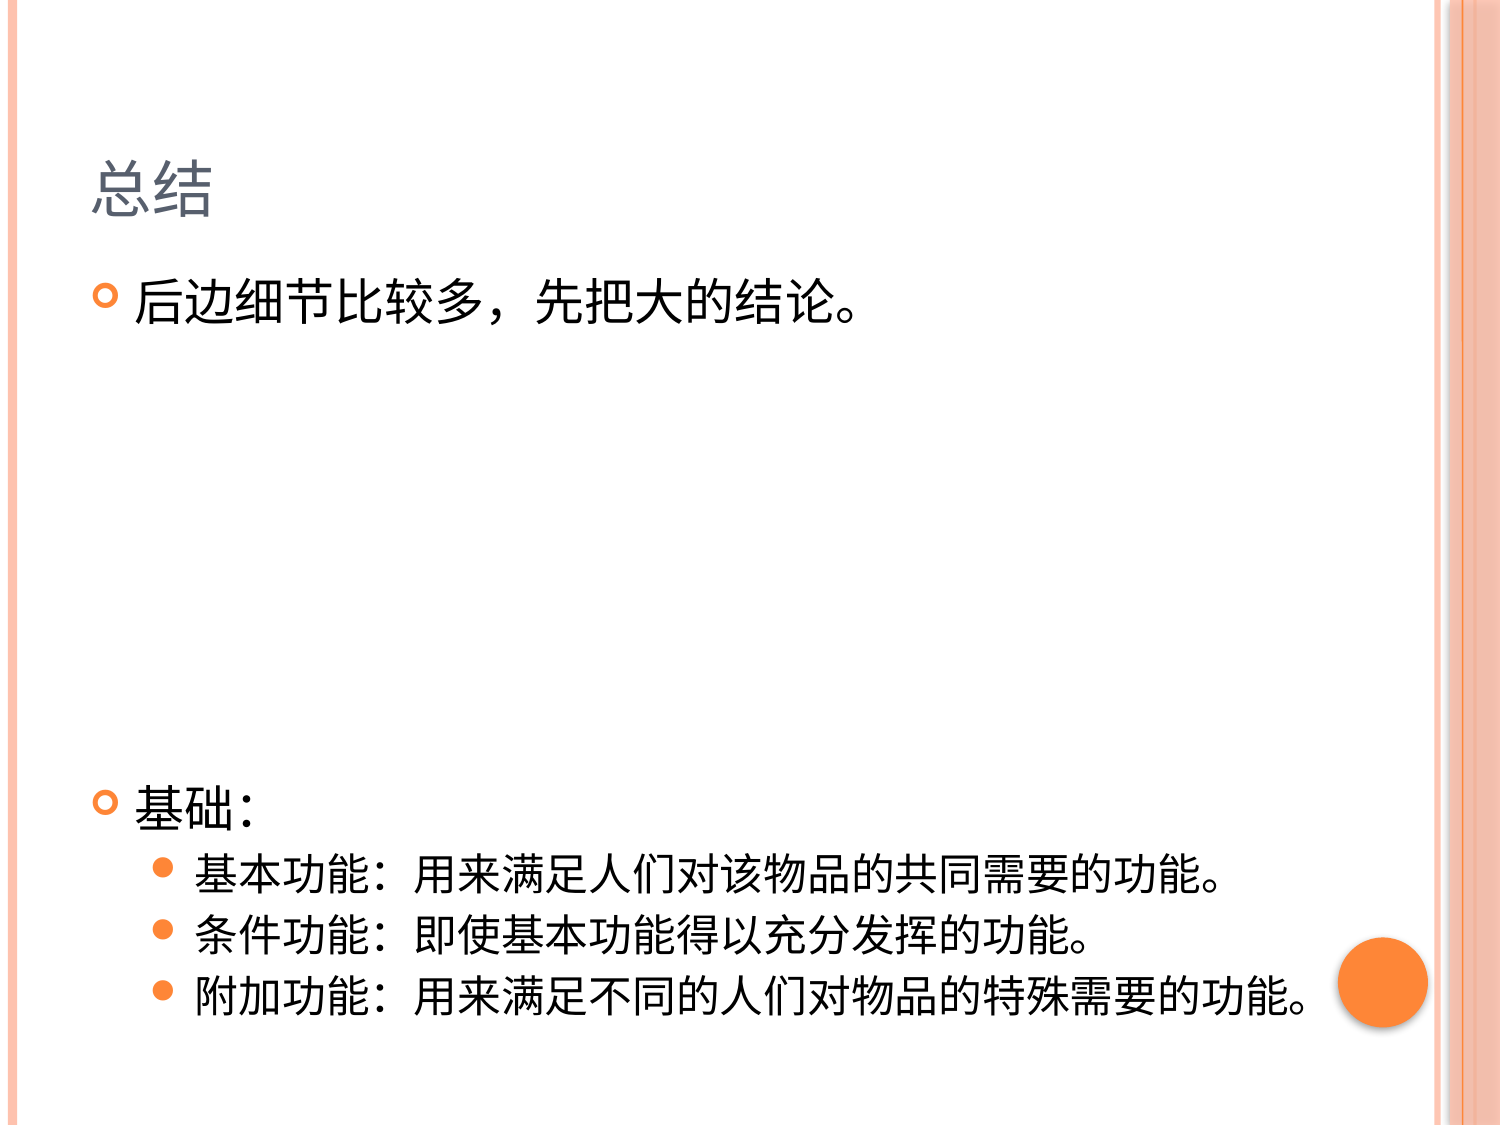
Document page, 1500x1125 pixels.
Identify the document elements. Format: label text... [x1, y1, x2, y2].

title 总结 [75, 45, 1300, 233]
list 后边细节比较多，先把大的结论。 基础： 基本功能：用来满足人们对该物品的共同需要的功能。 条件功能：即使基本功能得以充分发挥的功能。 附加功能：用来满足不同的人们对物品的特殊需要的功能。 [75, 262, 1365, 1083]
